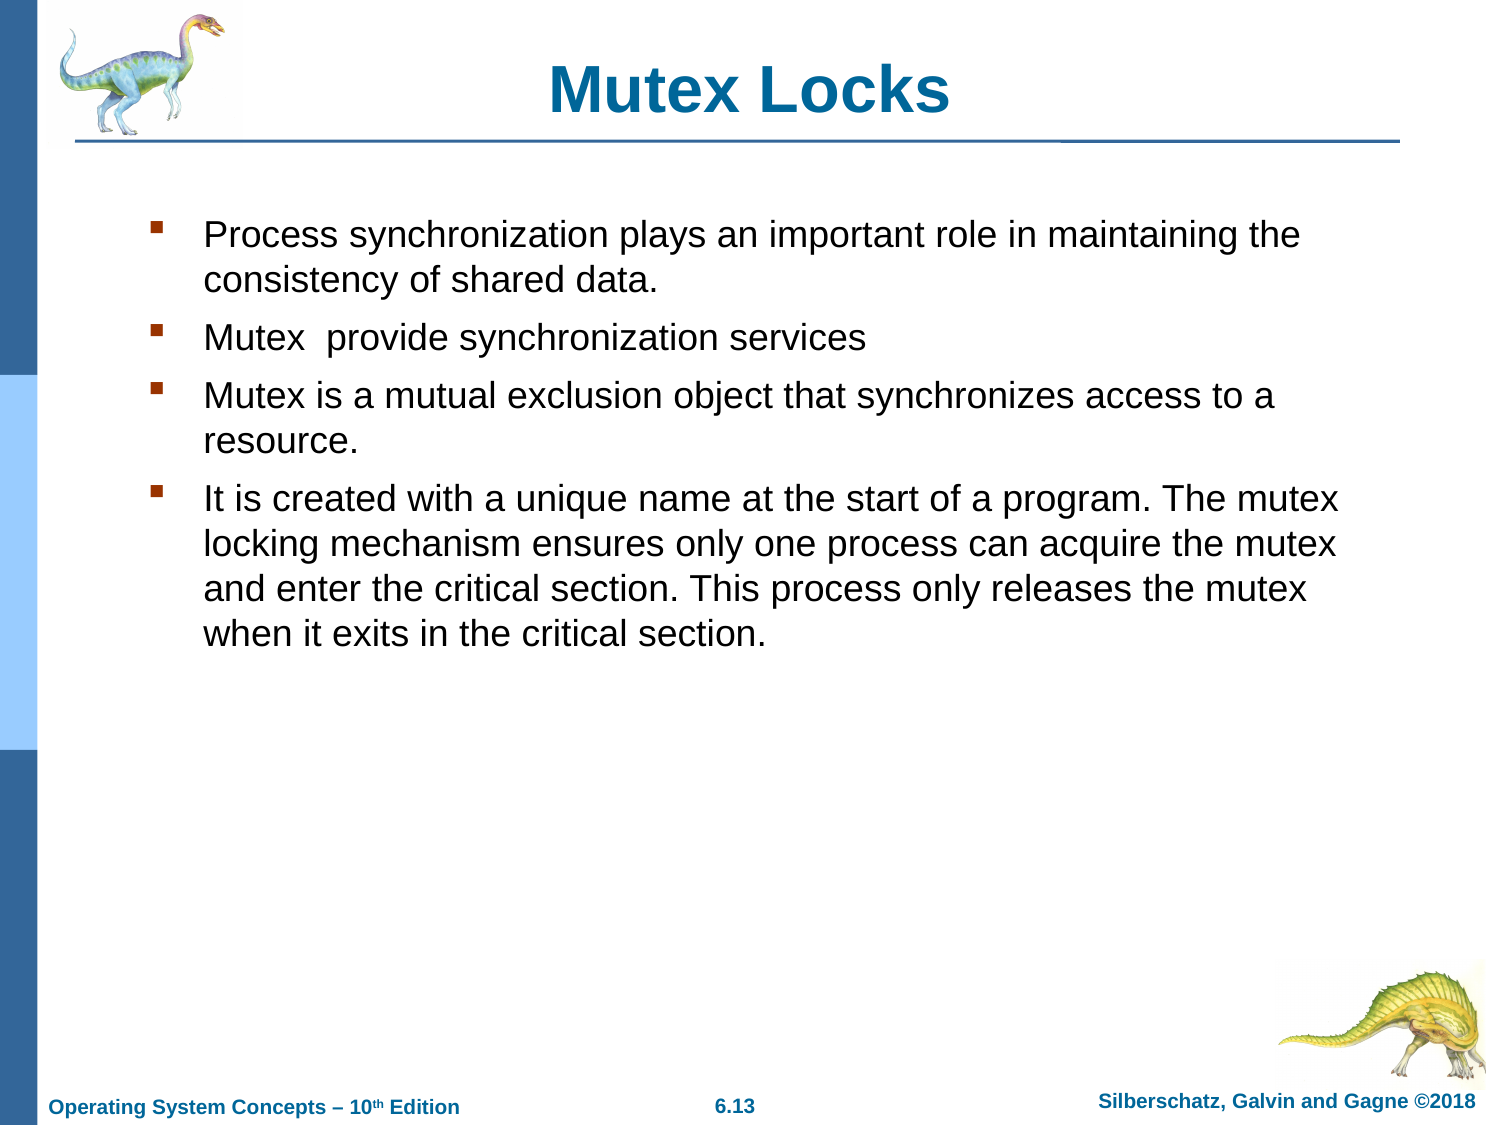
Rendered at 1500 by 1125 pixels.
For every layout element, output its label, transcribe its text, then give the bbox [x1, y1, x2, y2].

list Process synchronization plays an important role in maintaining the consistency of shared data. Mutex provide synchronization services Mutex is a mutual exclusion object that synchronizes access to a resource. It is created with a unique name at the start of a program. The mutex locking mechanism ensures only one process can acquire the mutex and enter the critical section. This process only releases the mutex when it exits in the critical section. [132, 202, 1400, 946]
picture [1275, 959, 1486, 1090]
title Mutex Locks [75, 38, 1425, 133]
picture [46, 0, 243, 149]
